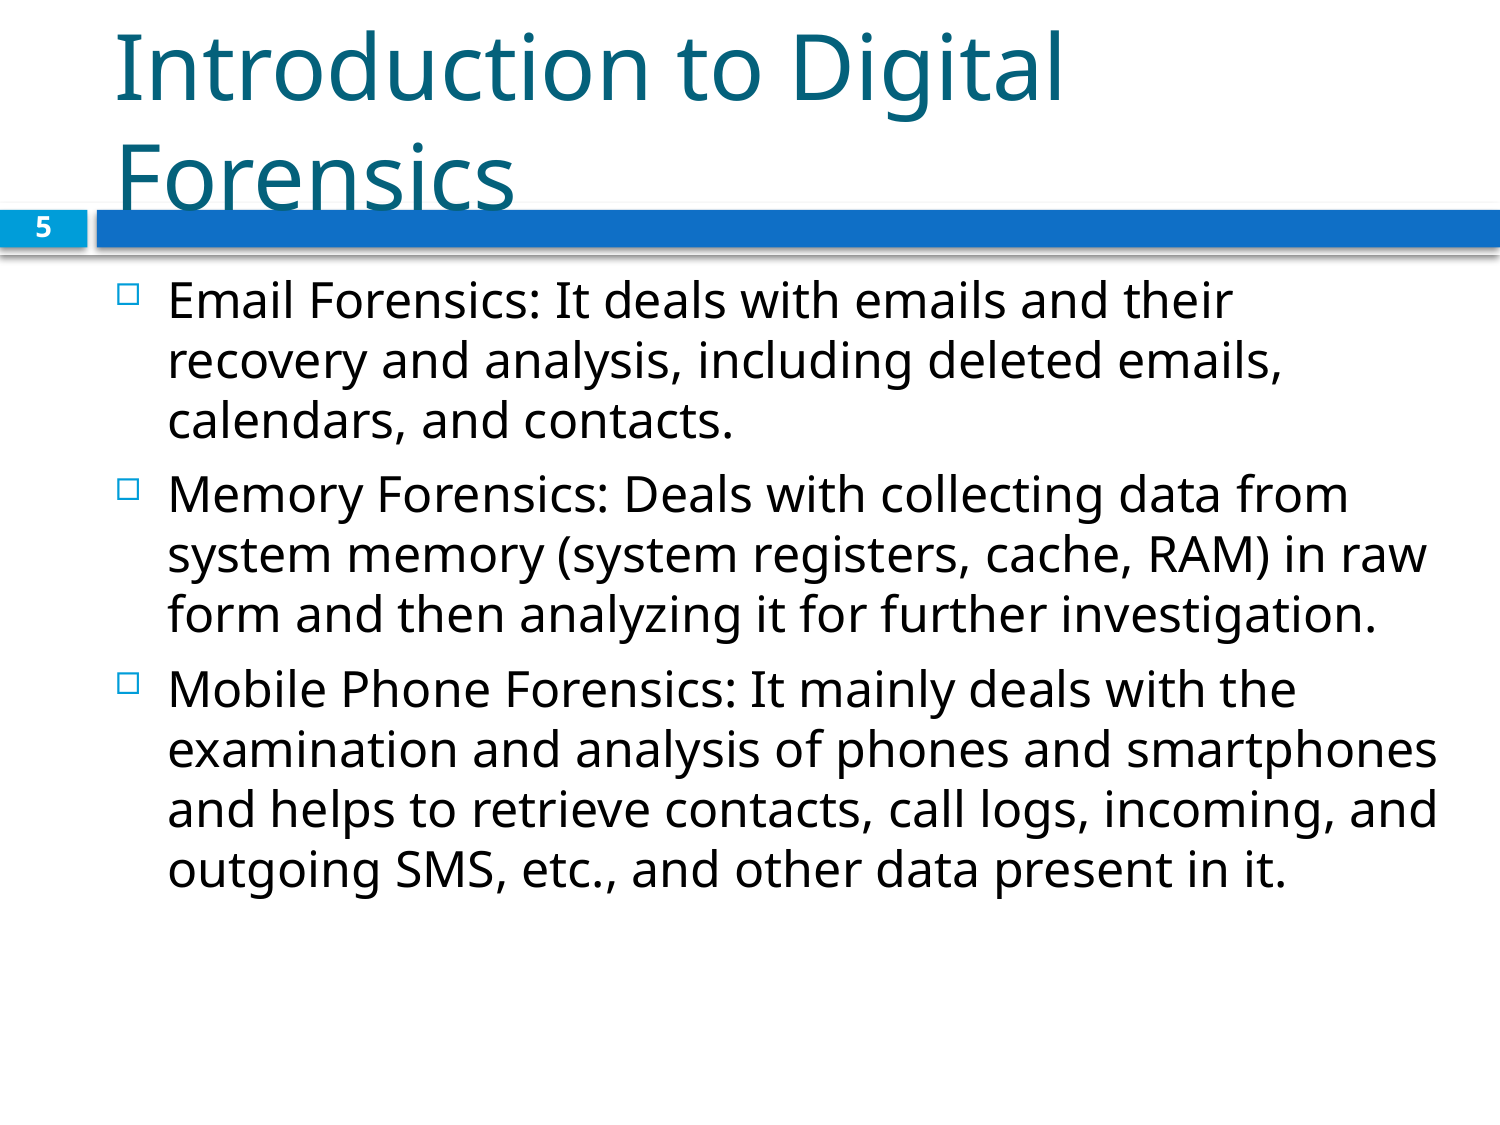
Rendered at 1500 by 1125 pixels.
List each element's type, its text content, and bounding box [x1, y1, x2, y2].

slide_number 5 [0, 208, 88, 249]
list Email Forensics: It deals with emails and their recovery and analysis, including deleted emails, calendars, and contacts. Memory Forensics: Deals with collecting data from system memory (system registers, cache, RAM) in raw form and then analyzing it for further investigation. Mobile Phone Forensics: It mainly deals with the examination and analysis of phones and smartphones and helps to retrieve contacts, call logs, incoming, and outgoing SMS, etc., and other data present in it. [99, 260, 1462, 1011]
title Introduction to Digital Forensics [99, 37, 1438, 201]
